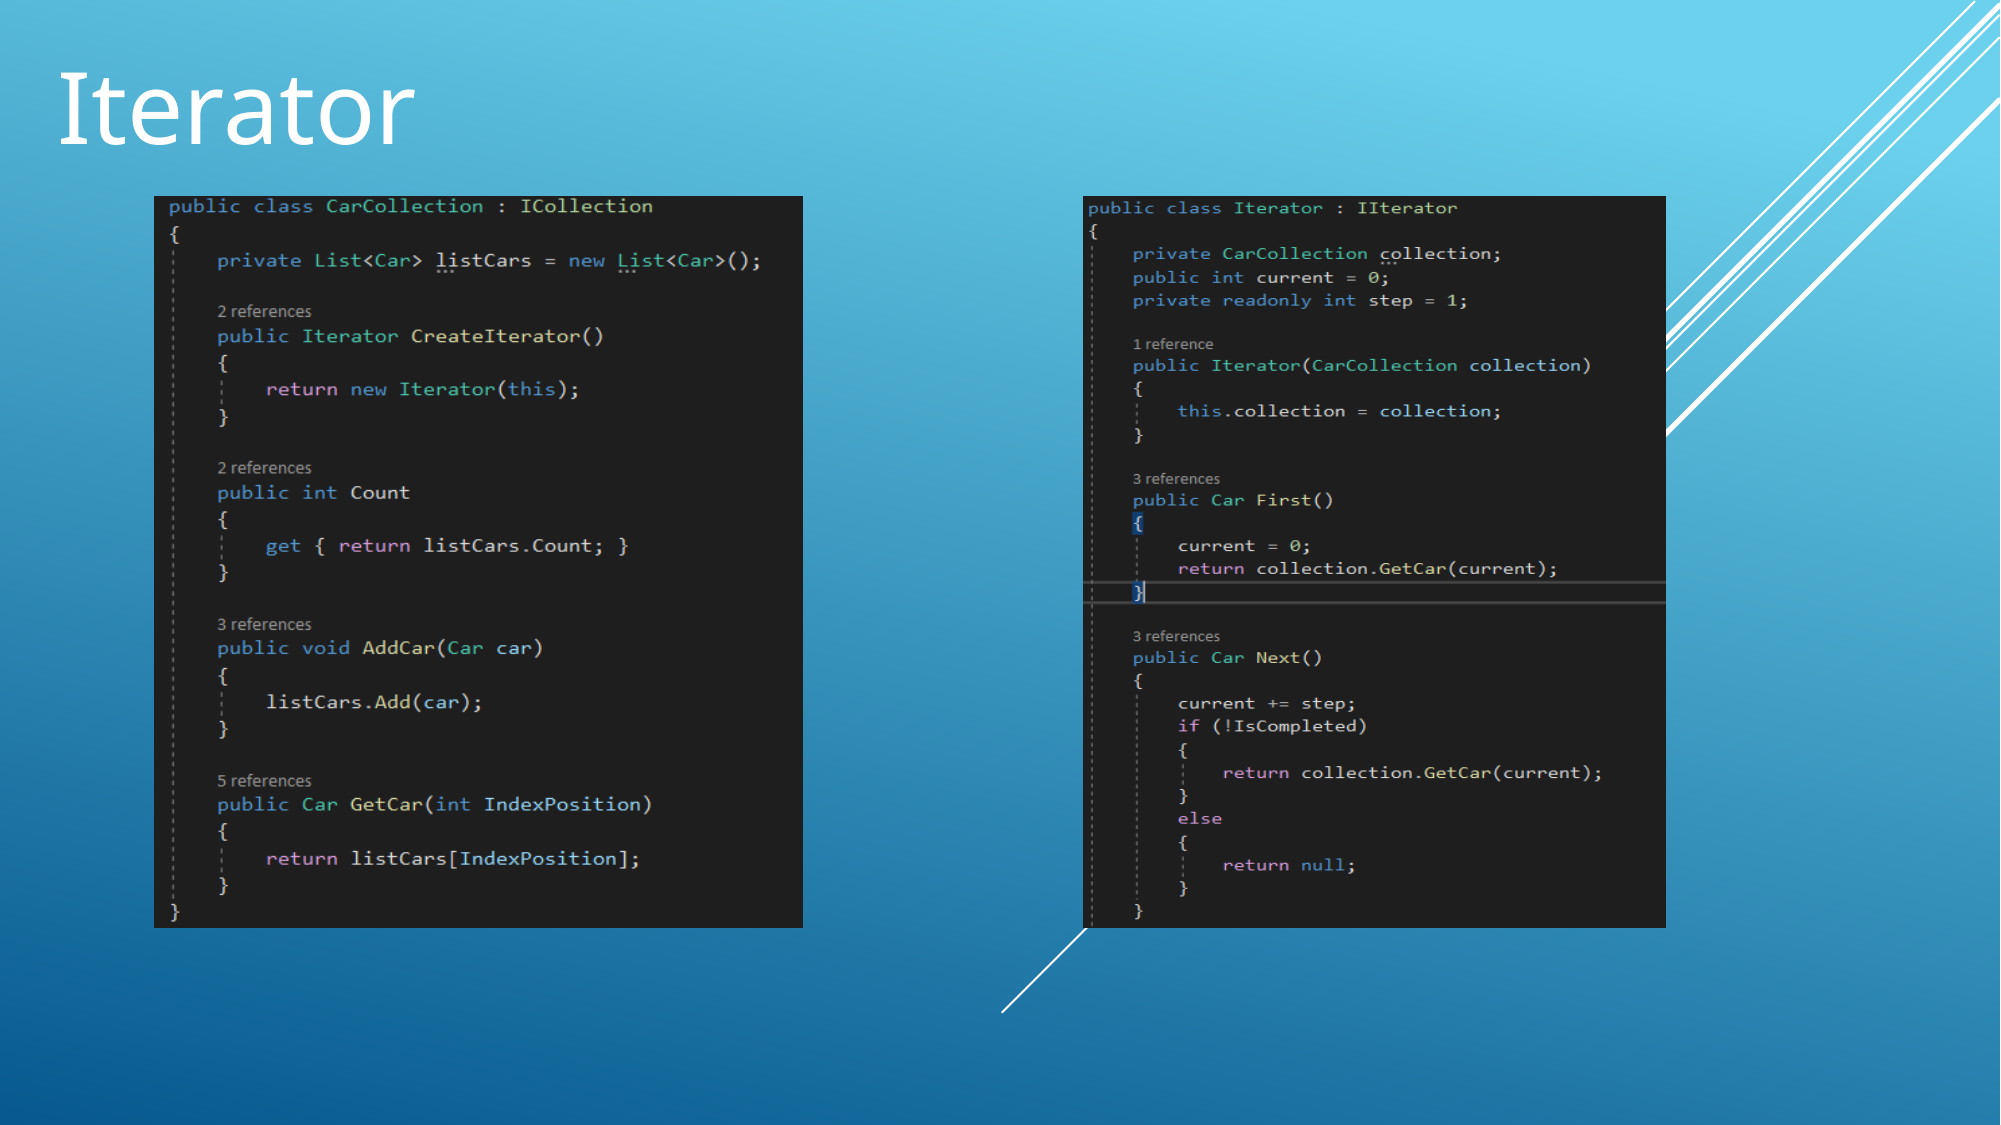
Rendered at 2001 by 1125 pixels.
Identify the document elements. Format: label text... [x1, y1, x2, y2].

picture [1083, 196, 1666, 928]
picture [153, 196, 804, 928]
text_box Iterator [42, 37, 903, 172]
